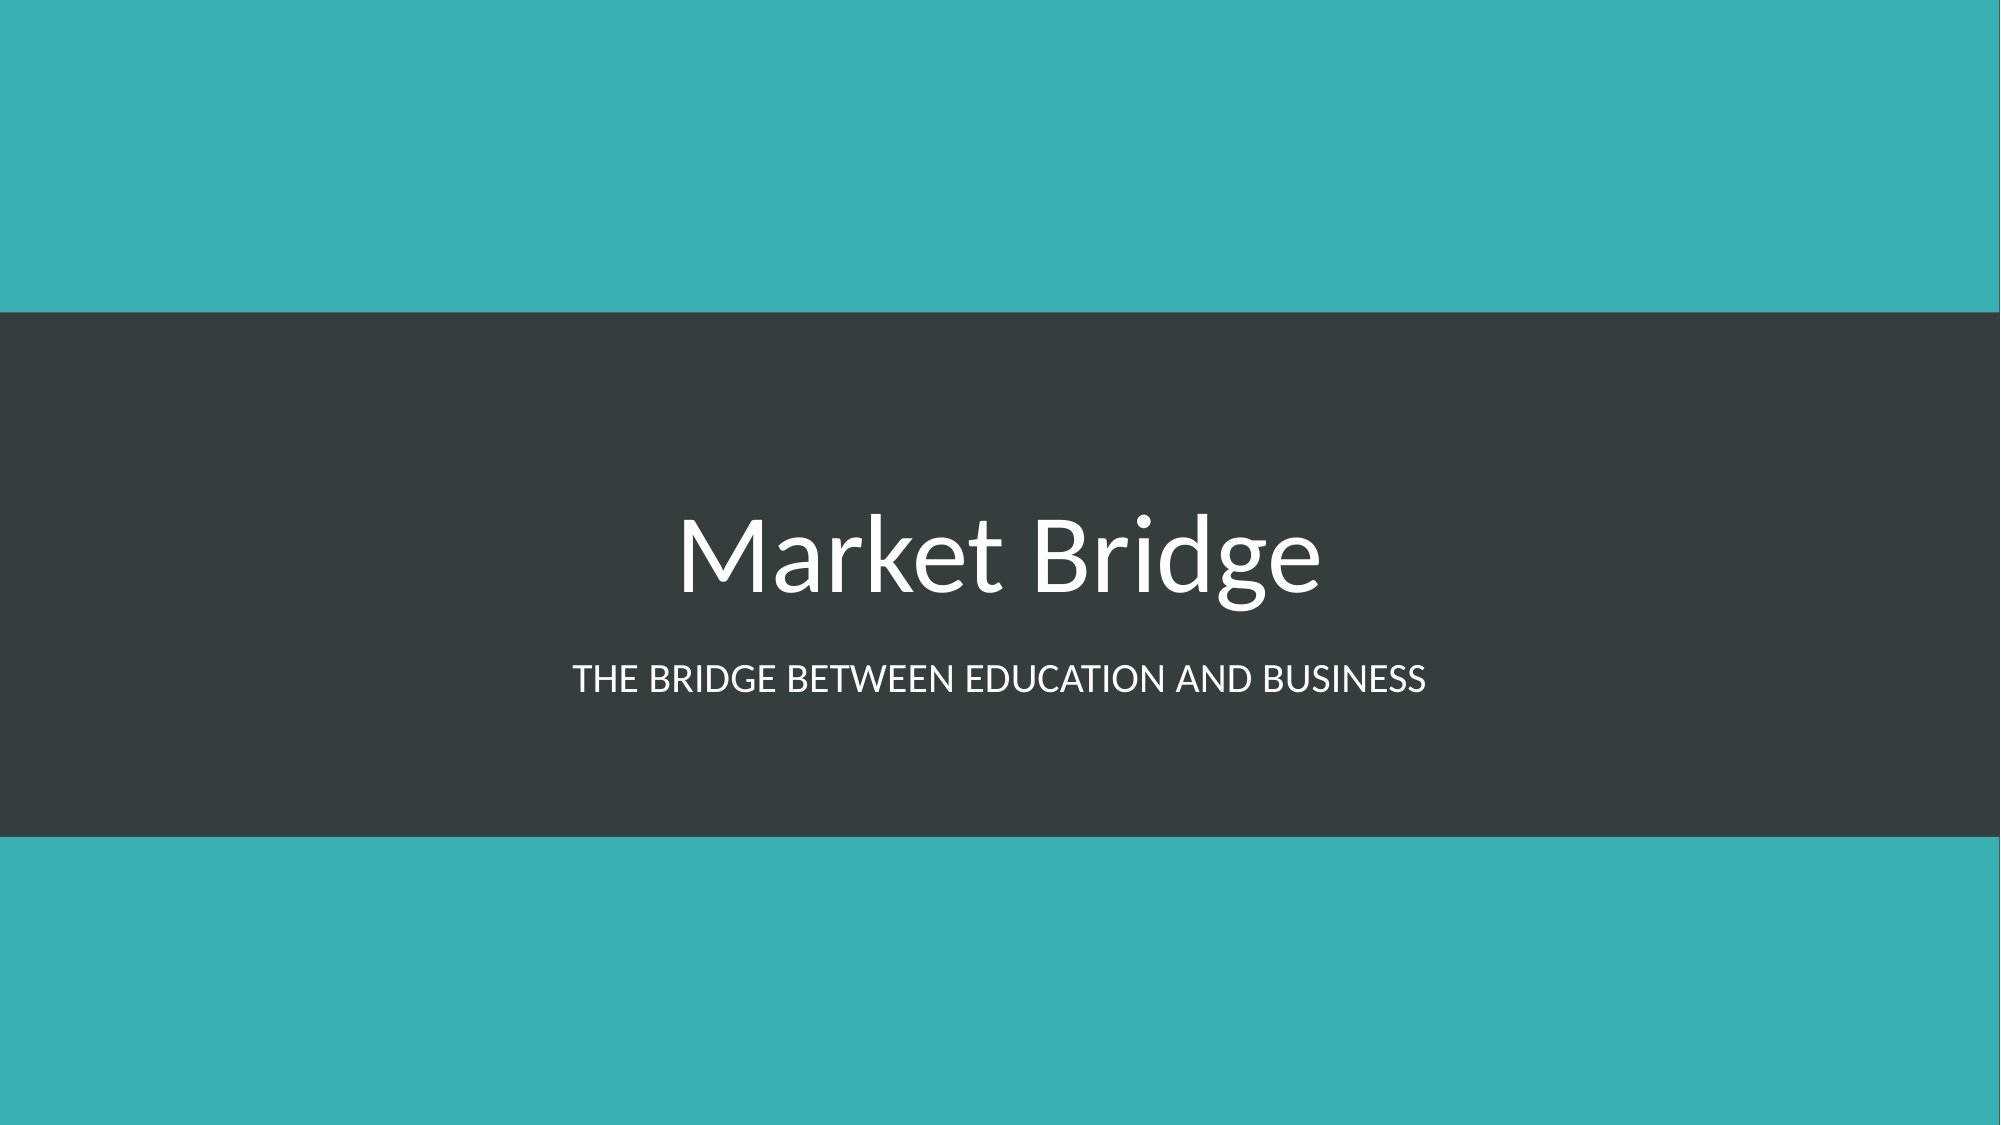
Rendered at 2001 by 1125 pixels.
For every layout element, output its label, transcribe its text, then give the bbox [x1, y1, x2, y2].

title Market Bridge [212, 375, 1788, 624]
subtitle The bridge between education and business [212, 649, 1788, 800]
